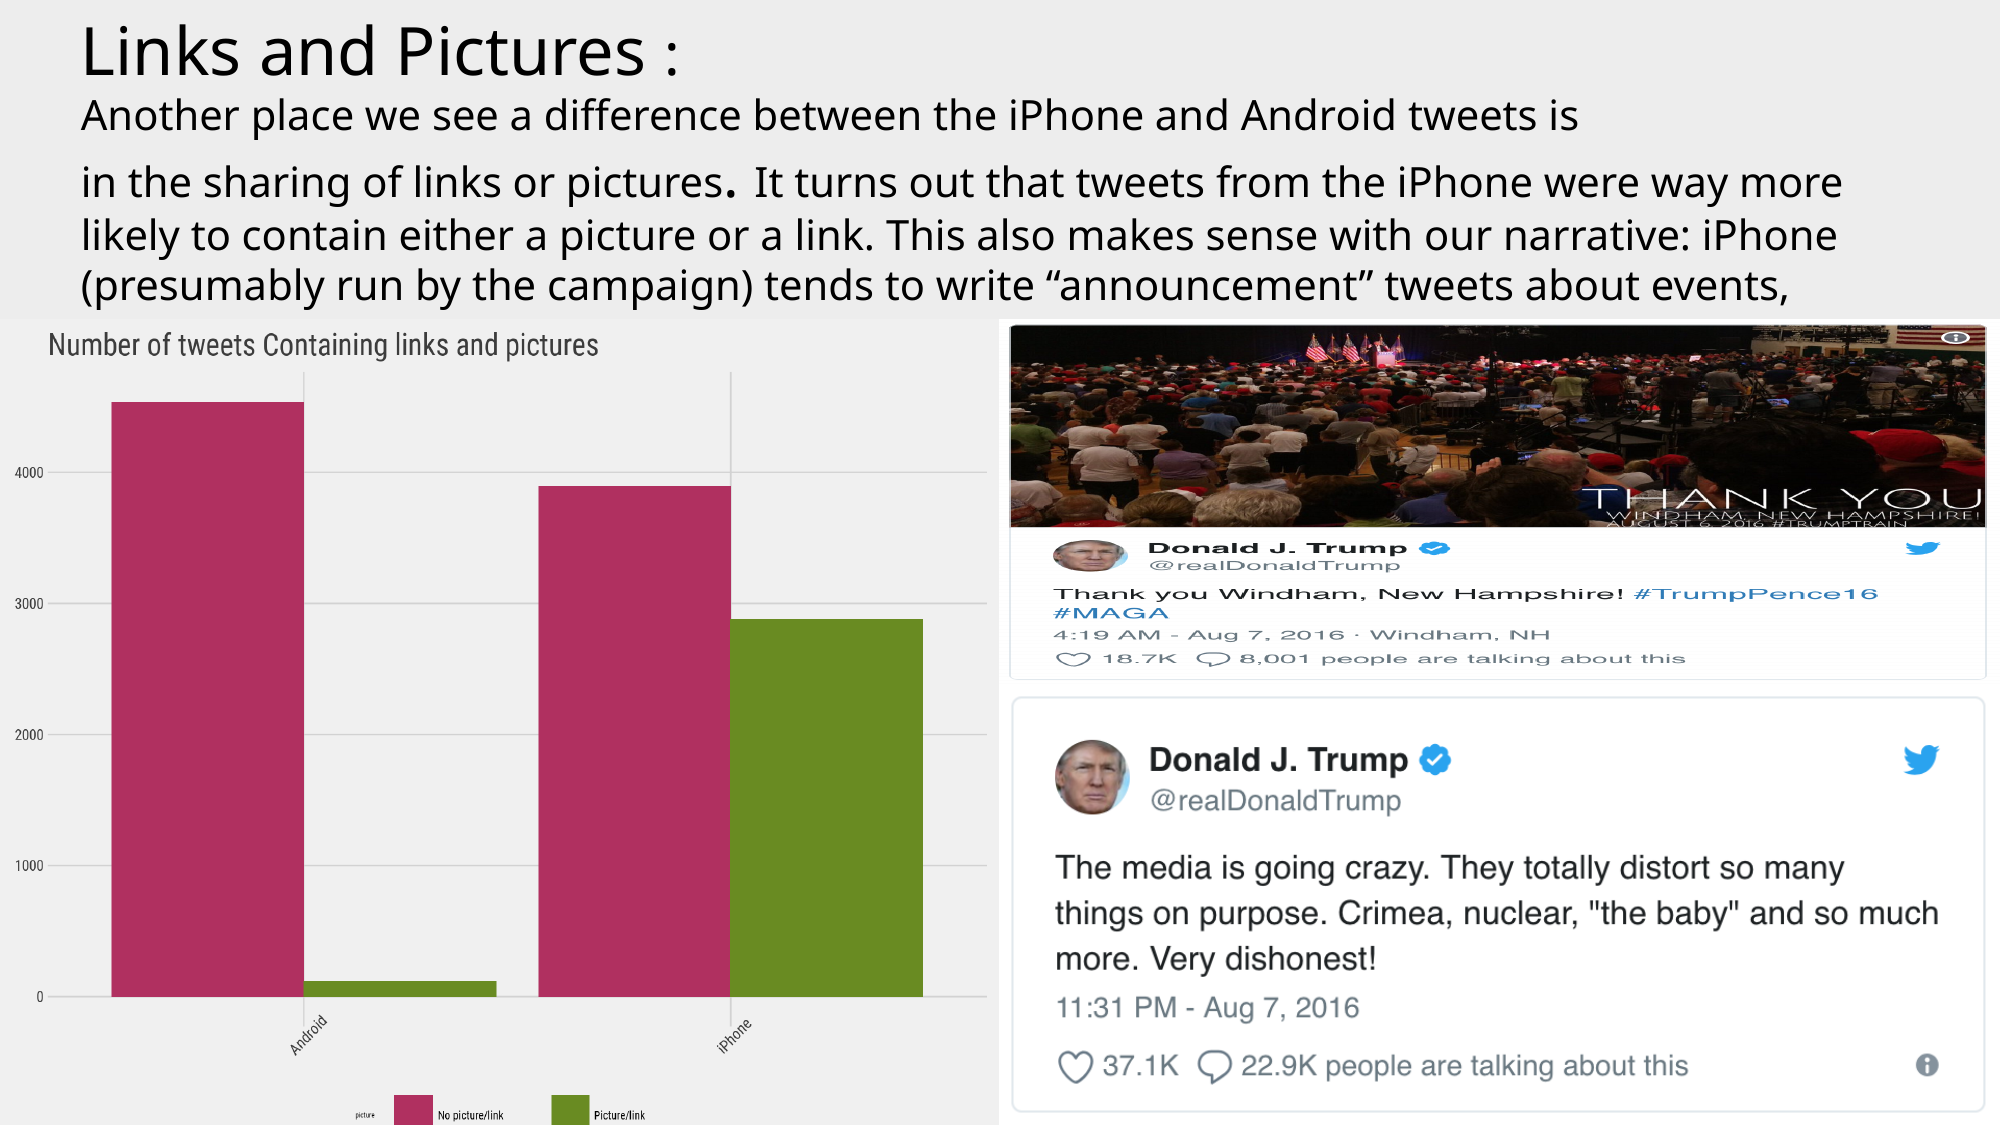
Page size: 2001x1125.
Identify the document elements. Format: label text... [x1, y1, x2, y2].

picture [0, 319, 2000, 1125]
text_box Links and Pictures : Another place we see a difference between the iPhone and Android tweets is in the sharing of links or pictures. It turns out that tweets from the iPhone were way more likely to contain either a picture or a link. This also makes sense with our narrative: iPhone (presumably run by the campaign) tends to write “announcement” tweets about events, [66, 1, 1934, 317]
